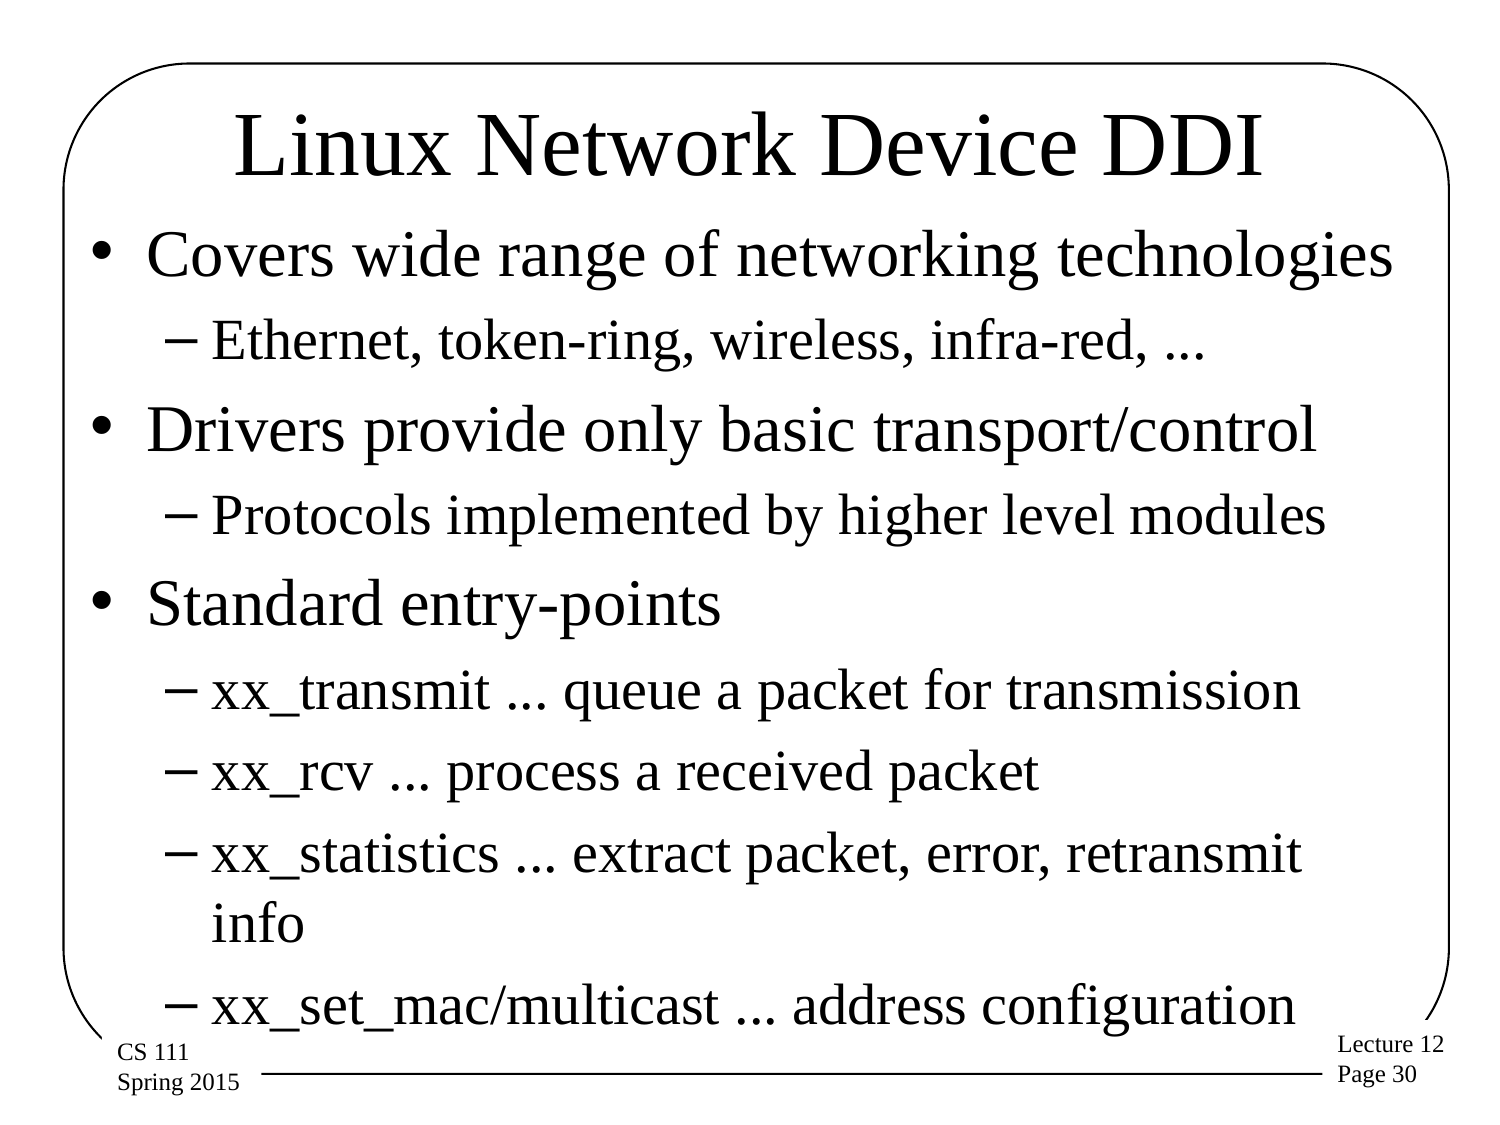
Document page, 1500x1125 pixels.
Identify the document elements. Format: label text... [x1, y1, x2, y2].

title Linux Network Device DDI [74, 44, 1426, 201]
list Covers wide range of networking technologies Ethernet, token-ring, wireless, infra-red, ... Drivers provide only basic transport/control Protocols implemented by higher level modules Standard entry-points xx_transmit ... queue a packet for transmission xx_rcv ... process a received packet xx_statistics ... extract packet, error, retransmit info xx_set_mac/multicast ... address configuration [74, 201, 1426, 945]
